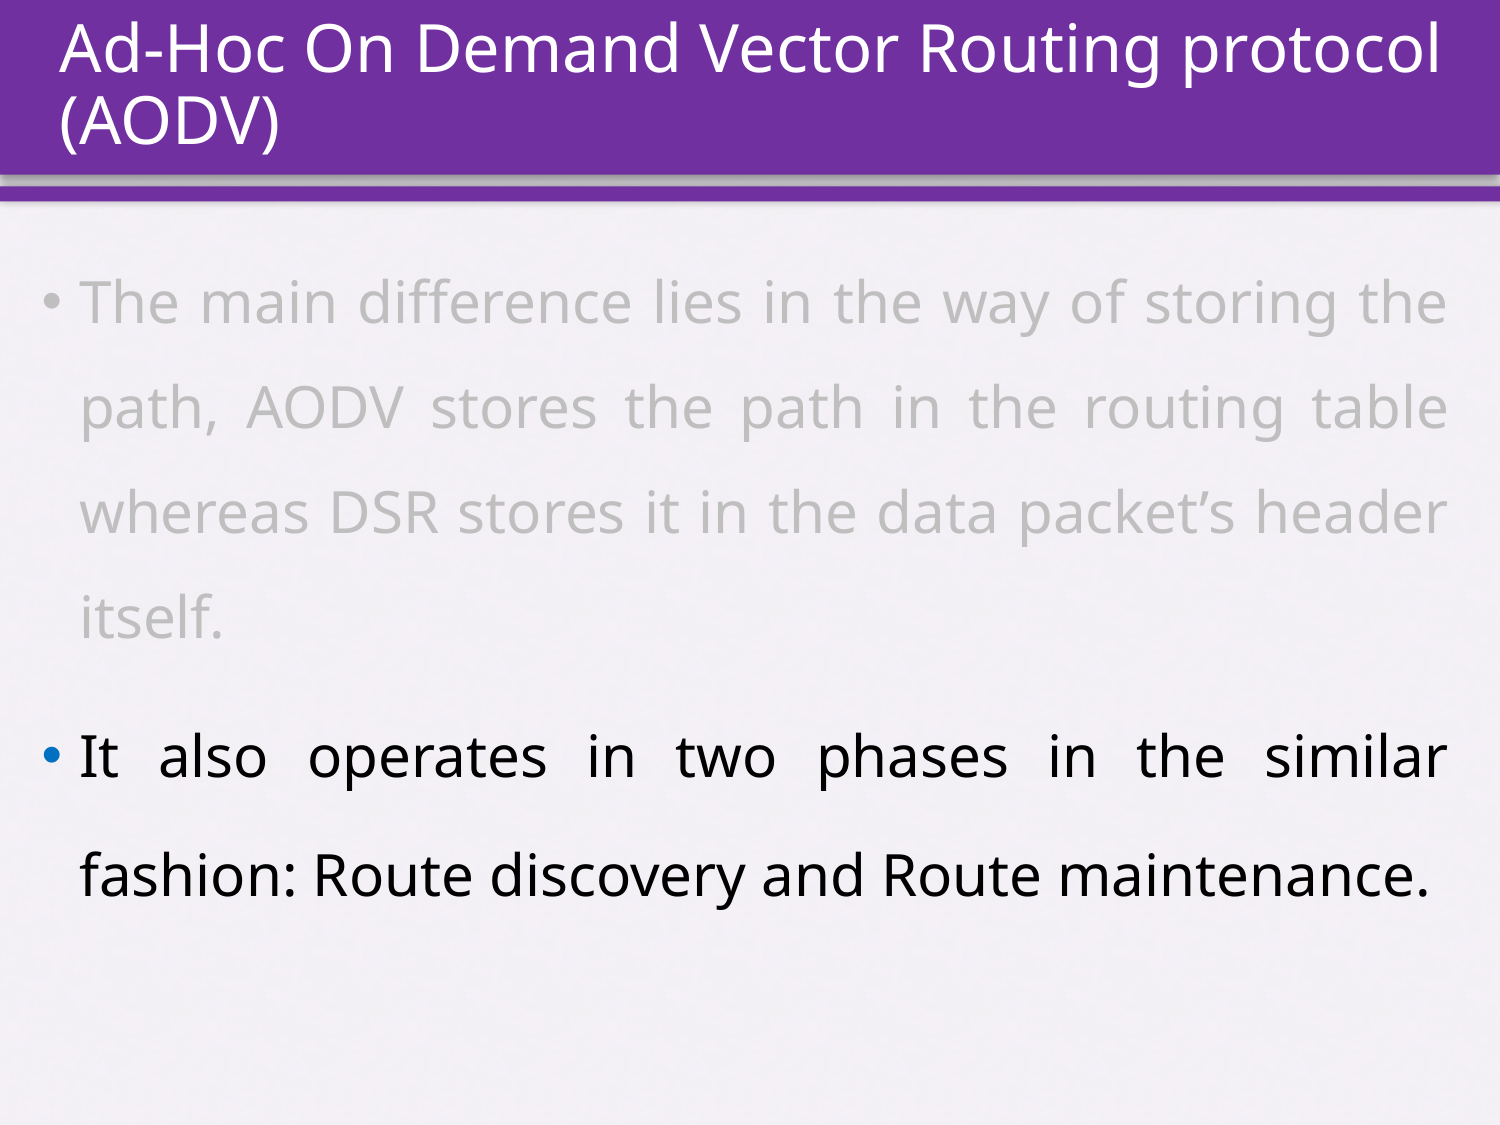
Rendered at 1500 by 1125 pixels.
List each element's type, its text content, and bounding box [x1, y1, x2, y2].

list The main difference lies in the way of storing the path, AODV stores the path in the routing table whereas DSR stores it in the data packet’s header itself. It also operates in two phases in the similar fashion: Route discovery and Route maintenance. [26, 223, 1464, 1083]
title Ad-Hoc On Demand Vector Routing protocol (AODV) [44, 0, 1464, 175]
